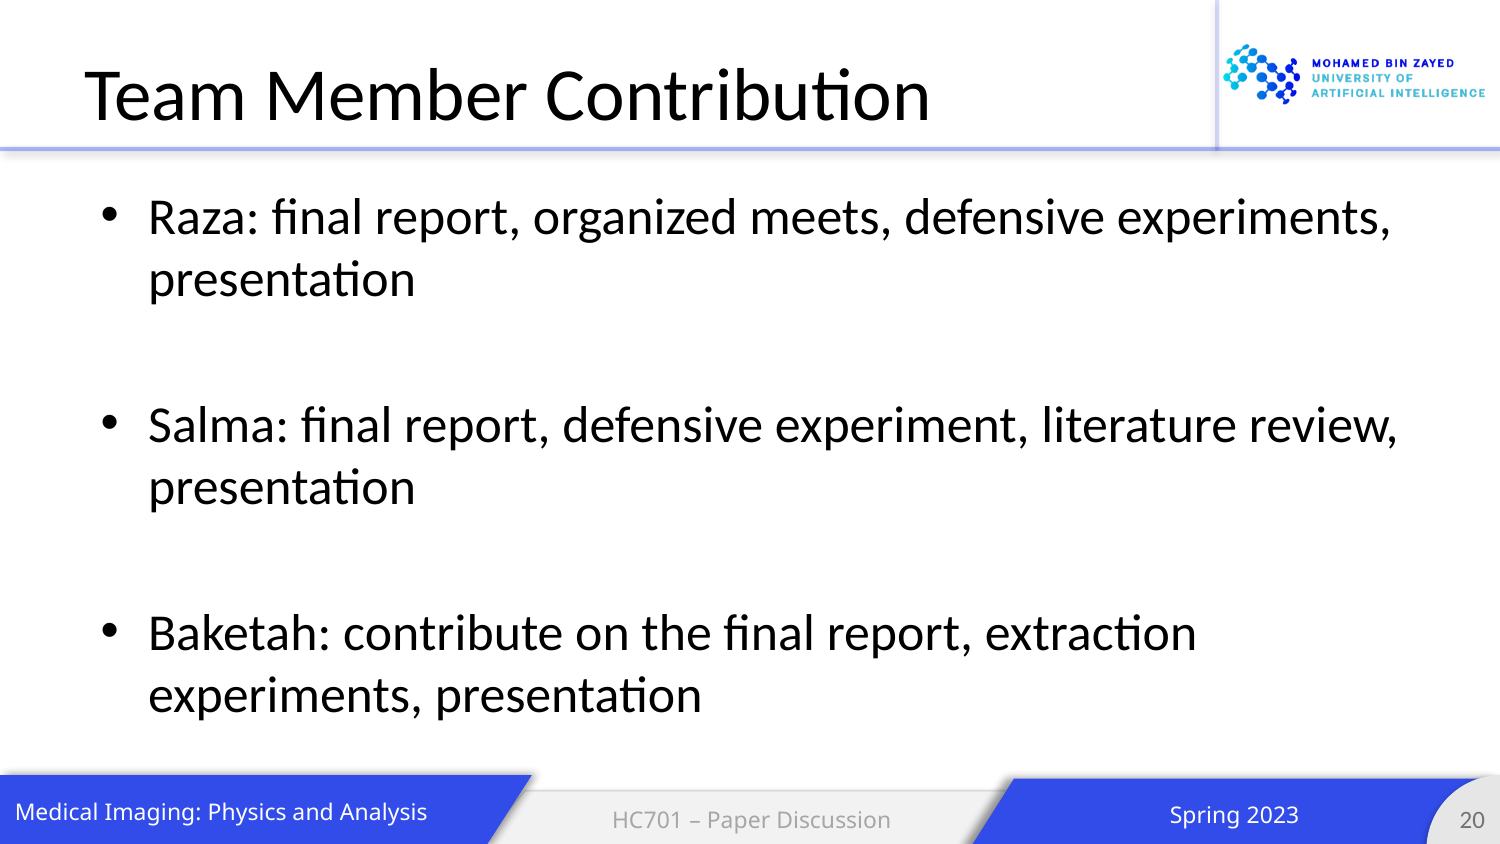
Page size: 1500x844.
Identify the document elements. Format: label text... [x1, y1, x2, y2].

list [75, 196, 1425, 754]
picture [1223, 44, 1485, 105]
title Team Member Contribution [69, 19, 1220, 161]
text_box Raza: final report, organized meets, defensive experiments, presentation Salma: final report, defensive experiment, literature review, presentation Baketah: contribute on the final report, extraction experiments, presentation [85, 174, 1436, 732]
